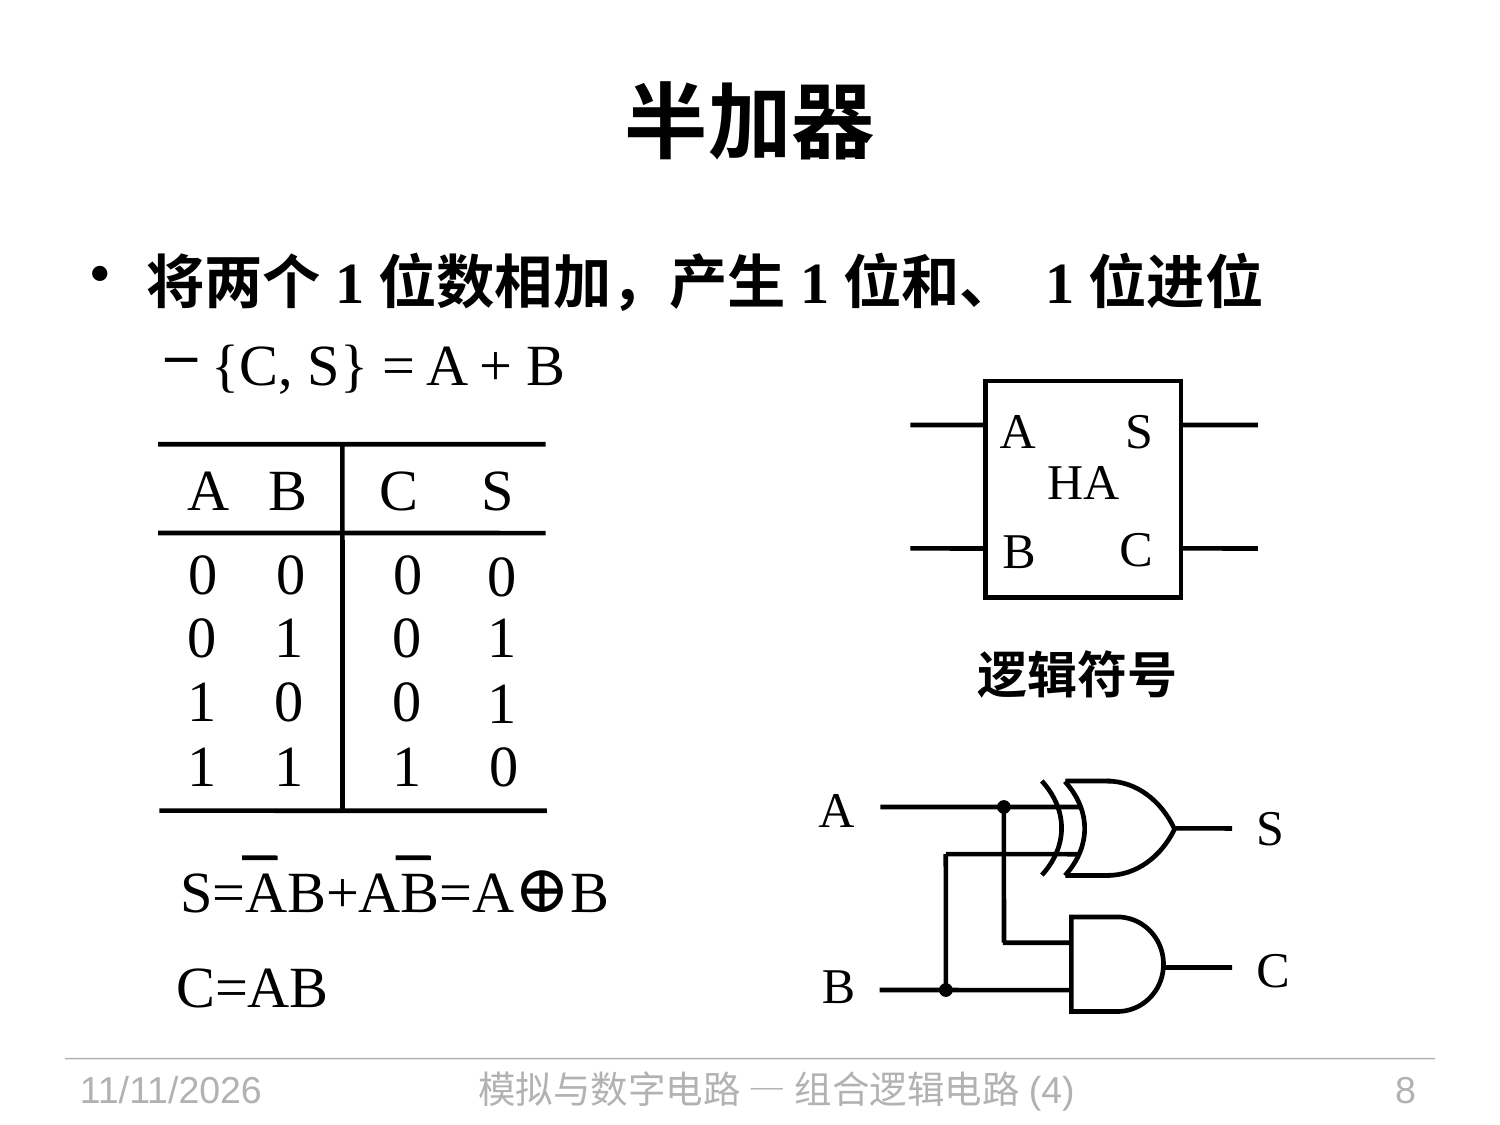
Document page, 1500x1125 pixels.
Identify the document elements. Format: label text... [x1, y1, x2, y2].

list 将两个1位数相加，产生1位和、 1位进位 {C, S} = A + B [75, 237, 1425, 455]
slide_number 8 [1230, 1058, 1431, 1125]
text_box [910, 380, 1259, 599]
text_box 逻辑符号 [962, 635, 1193, 711]
footer 模拟与数字电路 — 组合逻辑电路(4) [373, 1058, 1179, 1125]
title 半加器 [75, 24, 1425, 213]
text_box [157, 443, 548, 811]
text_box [802, 769, 1306, 1023]
text_box C=AB [161, 942, 344, 1027]
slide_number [64, 1058, 348, 1125]
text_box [159, 837, 631, 934]
